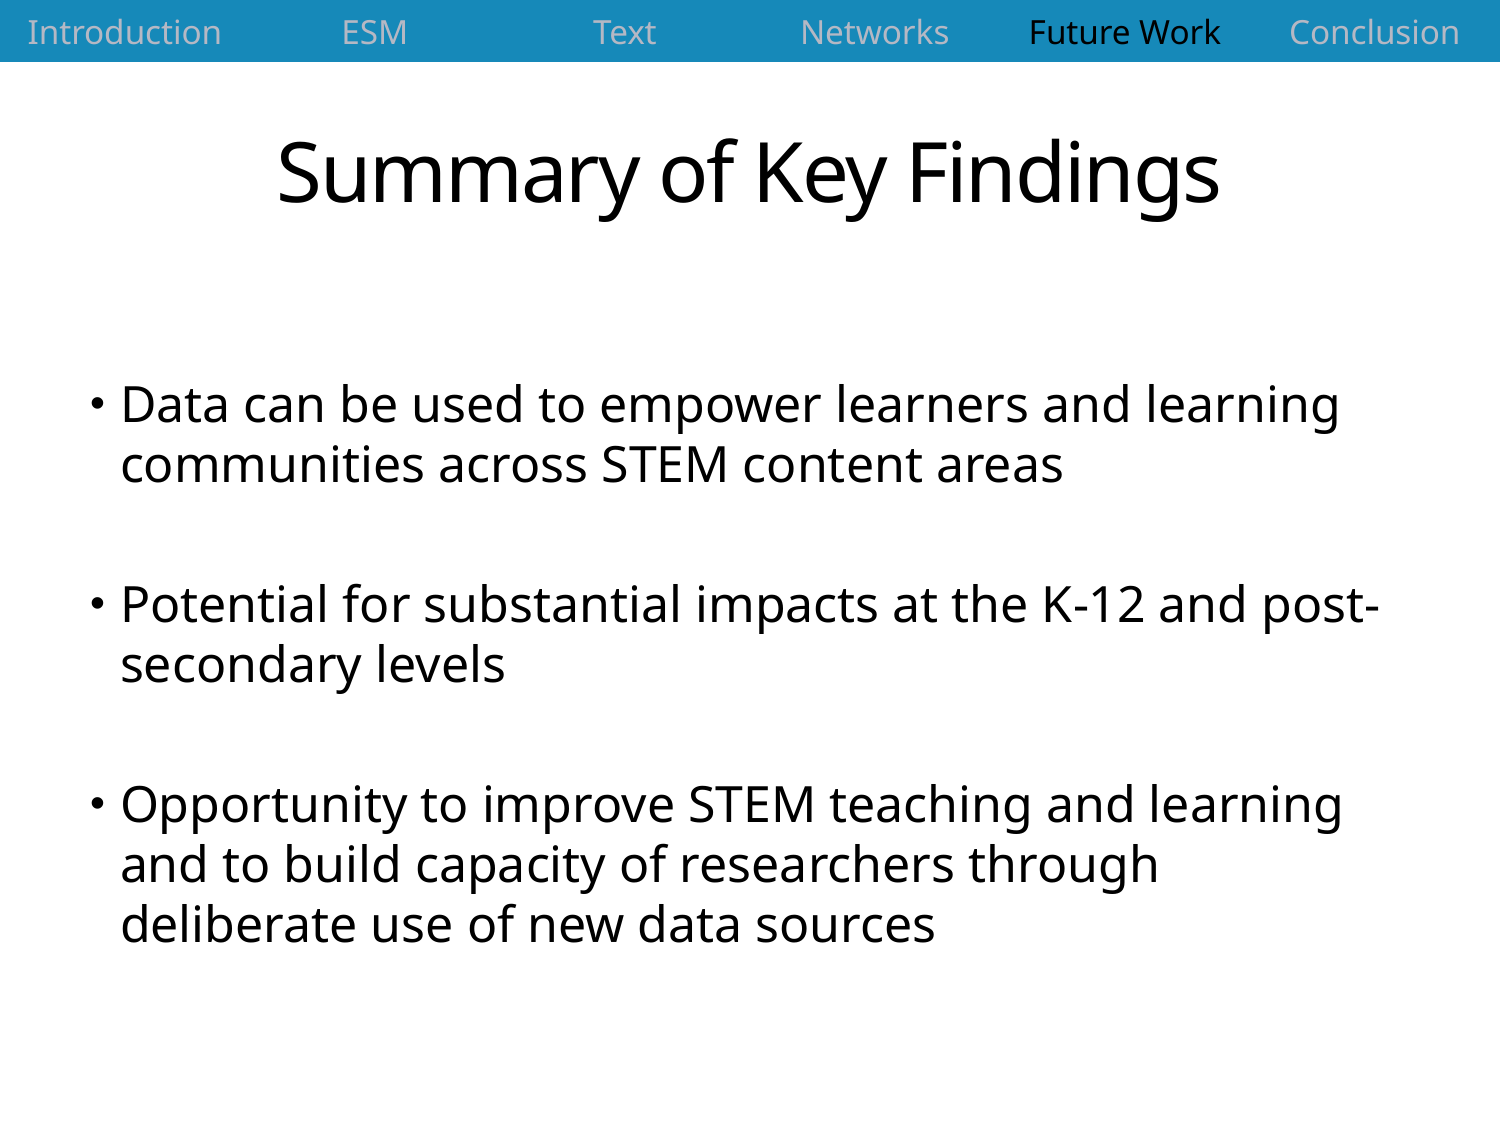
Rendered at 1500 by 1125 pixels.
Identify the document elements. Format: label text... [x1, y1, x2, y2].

title Summary of Key Findings [75, 87, 1425, 250]
table_header ESM [250, 0, 500, 62]
table_header Conclusion [1250, 0, 1500, 62]
table_header Introduction [0, 0, 250, 62]
list Data can be used to empower learners and learning communities across STEM content areas Potential for substantial impacts at the K-12 and post-secondary levels Opportunity to improve STEM teaching and learning and to build capacity of researchers through deliberate use of new data sources [75, 262, 1425, 1063]
table_header Networks [750, 0, 1000, 62]
table_header Future Work [1000, 0, 1250, 62]
table_header Text [500, 0, 750, 62]
